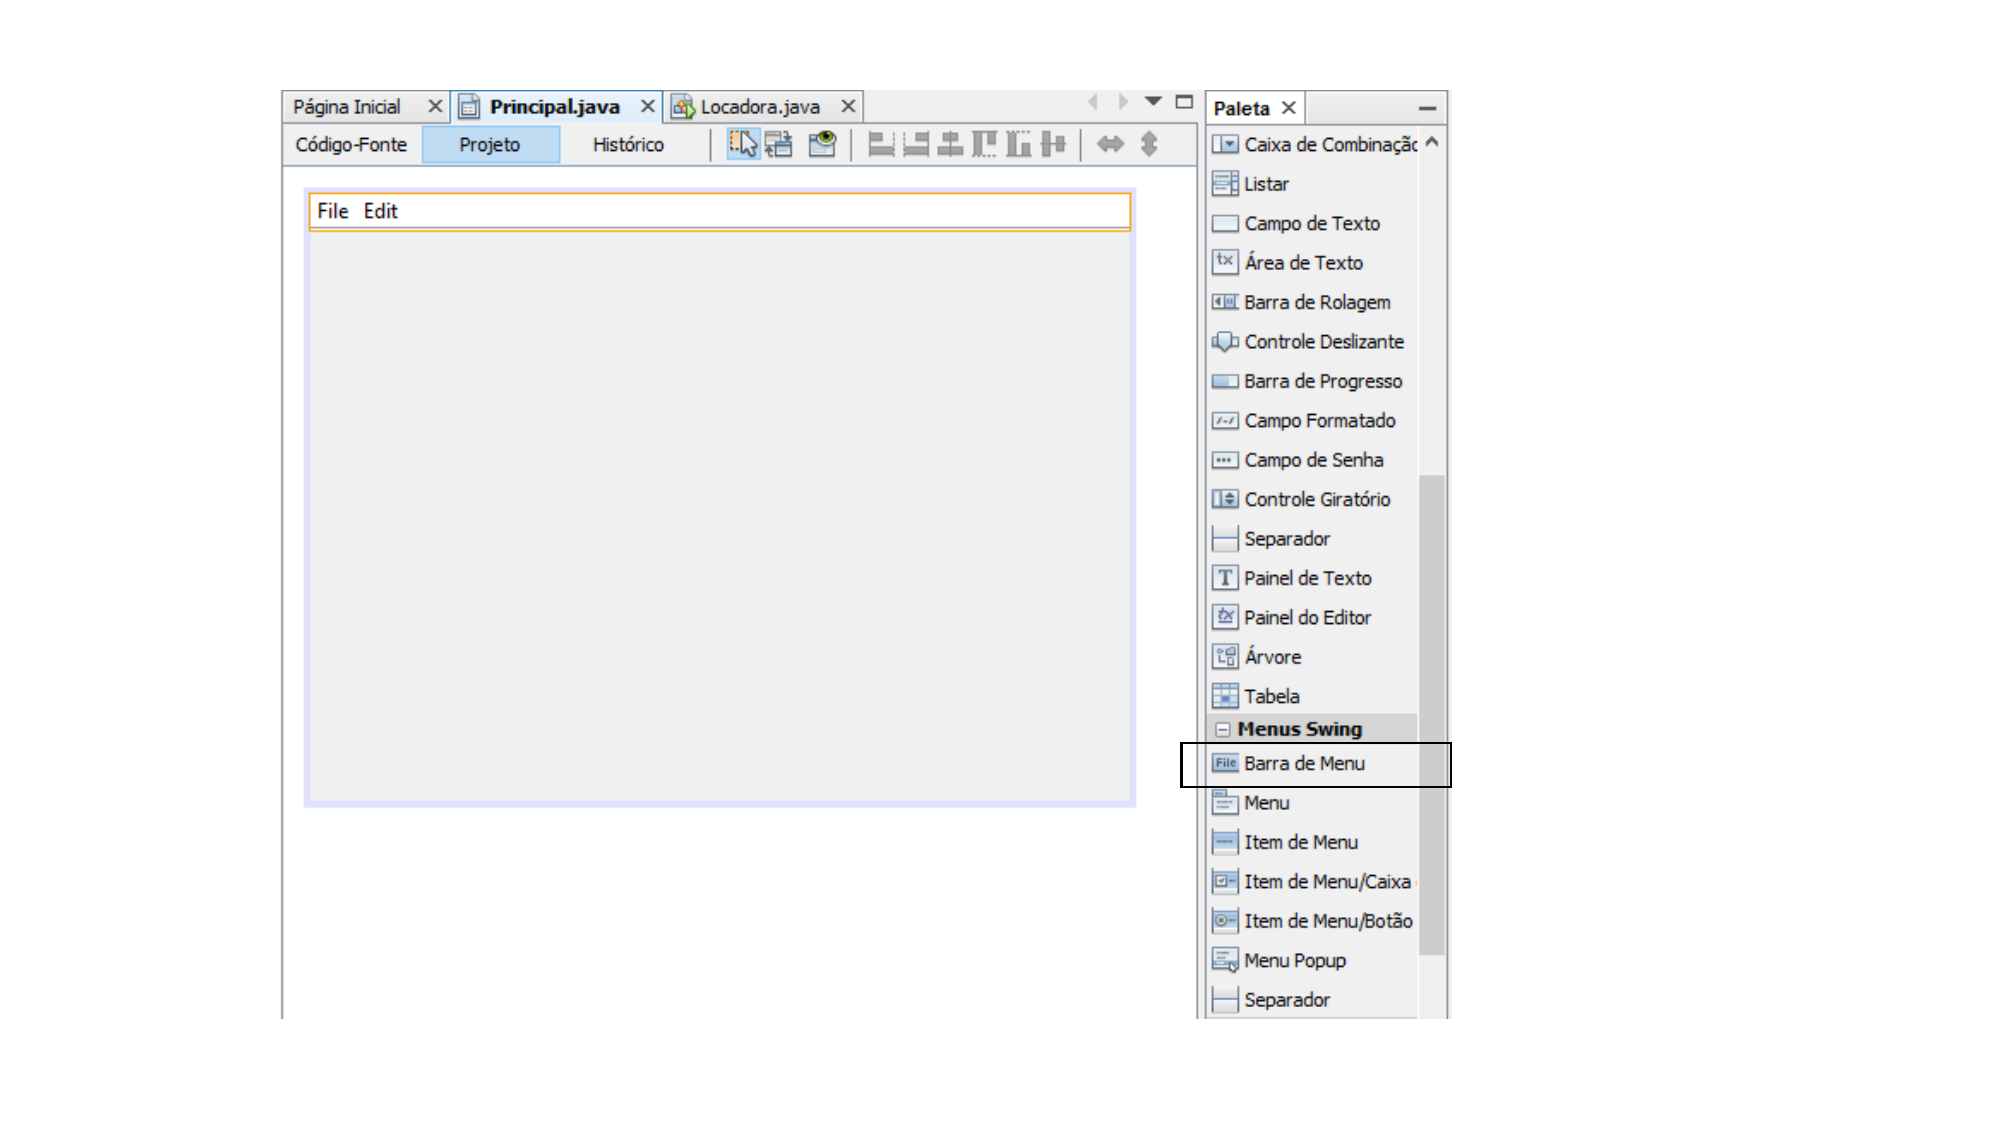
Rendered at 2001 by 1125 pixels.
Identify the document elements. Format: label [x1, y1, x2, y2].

picture [280, 90, 1452, 1019]
